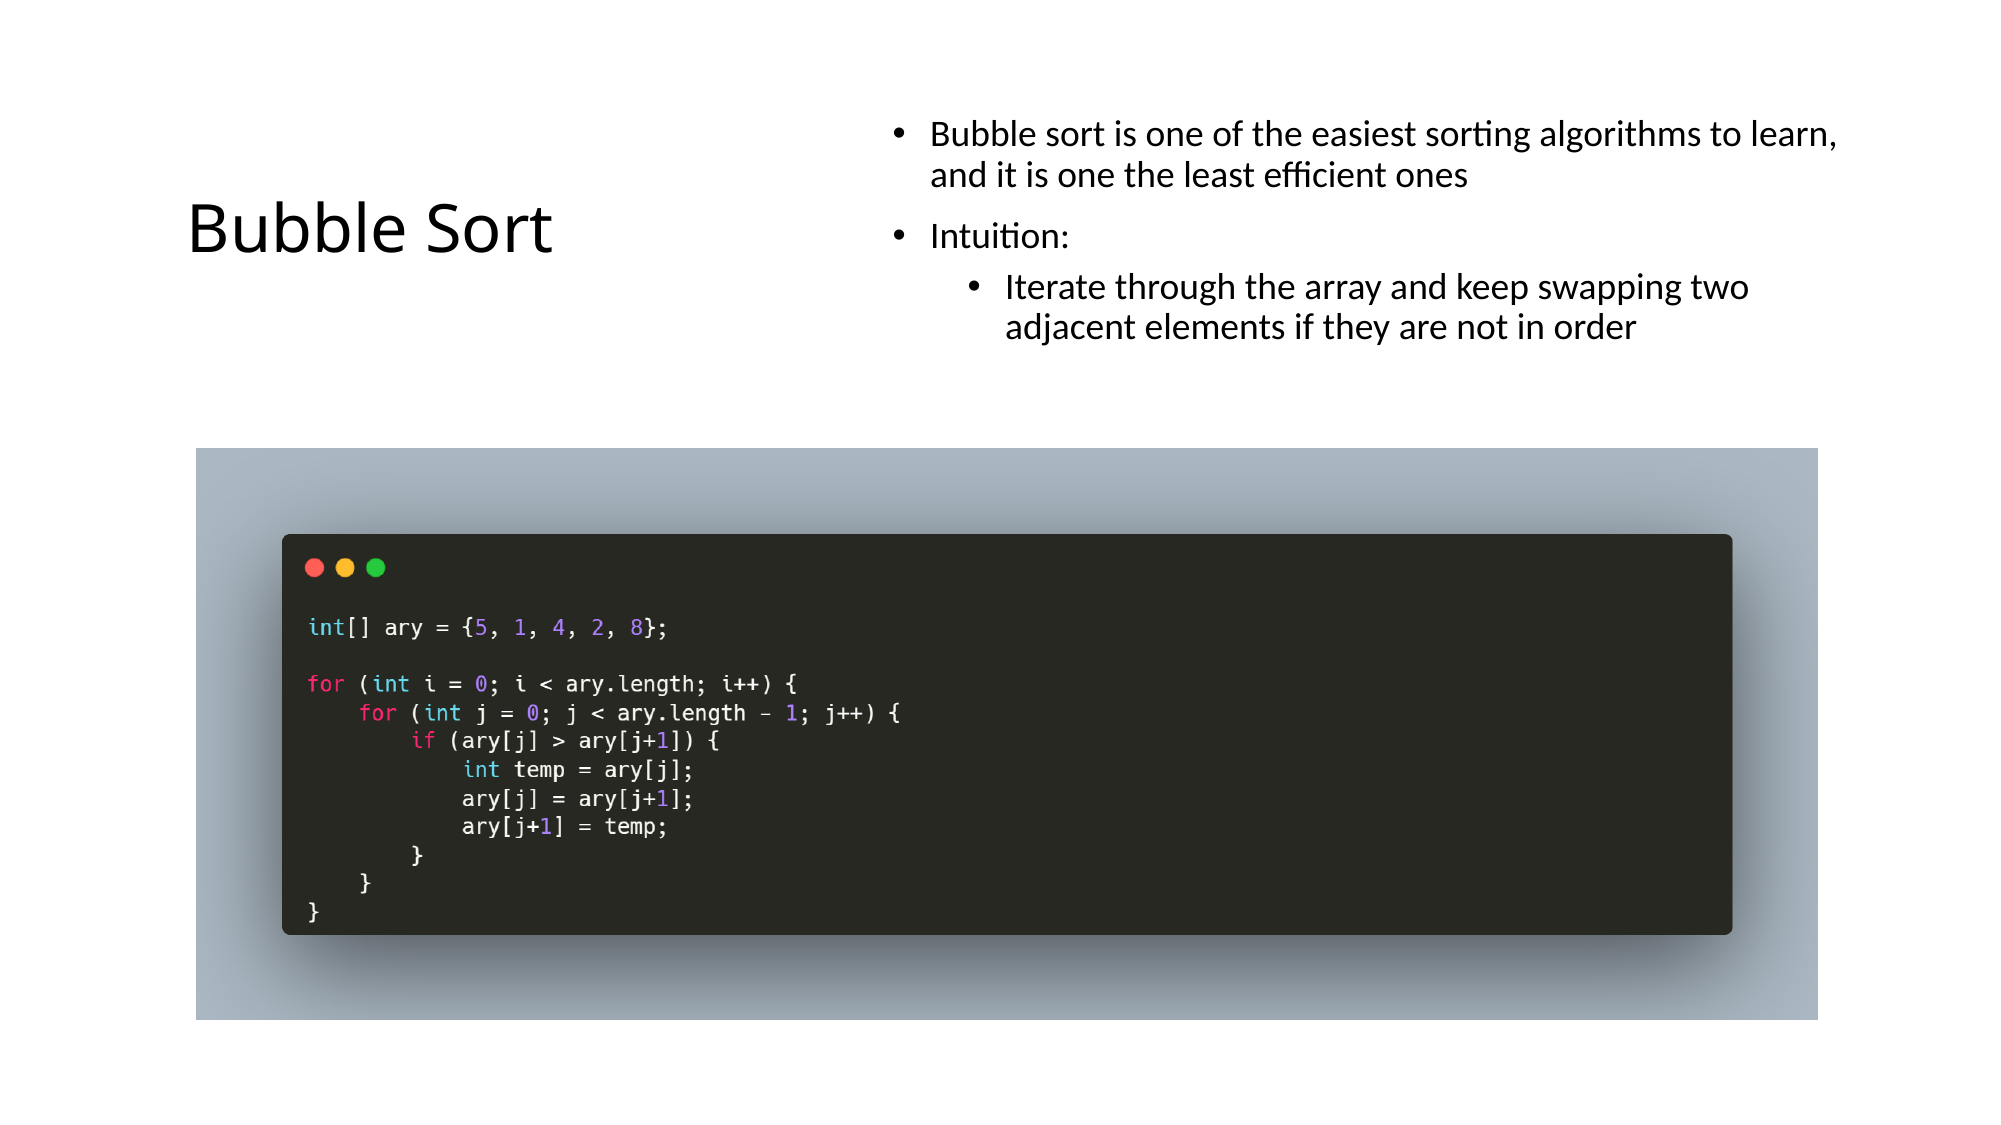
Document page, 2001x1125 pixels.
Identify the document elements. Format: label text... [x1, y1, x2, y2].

list Bubble sort is one of the easiest sorting algorithms to learn, and it is one the least efficient ones Intuition: Iterate through the array and keep swapping two adjacent elements if they are not in order [877, 96, 1863, 367]
picture [196, 448, 1818, 1020]
title Bubble Sort [171, 96, 756, 367]
